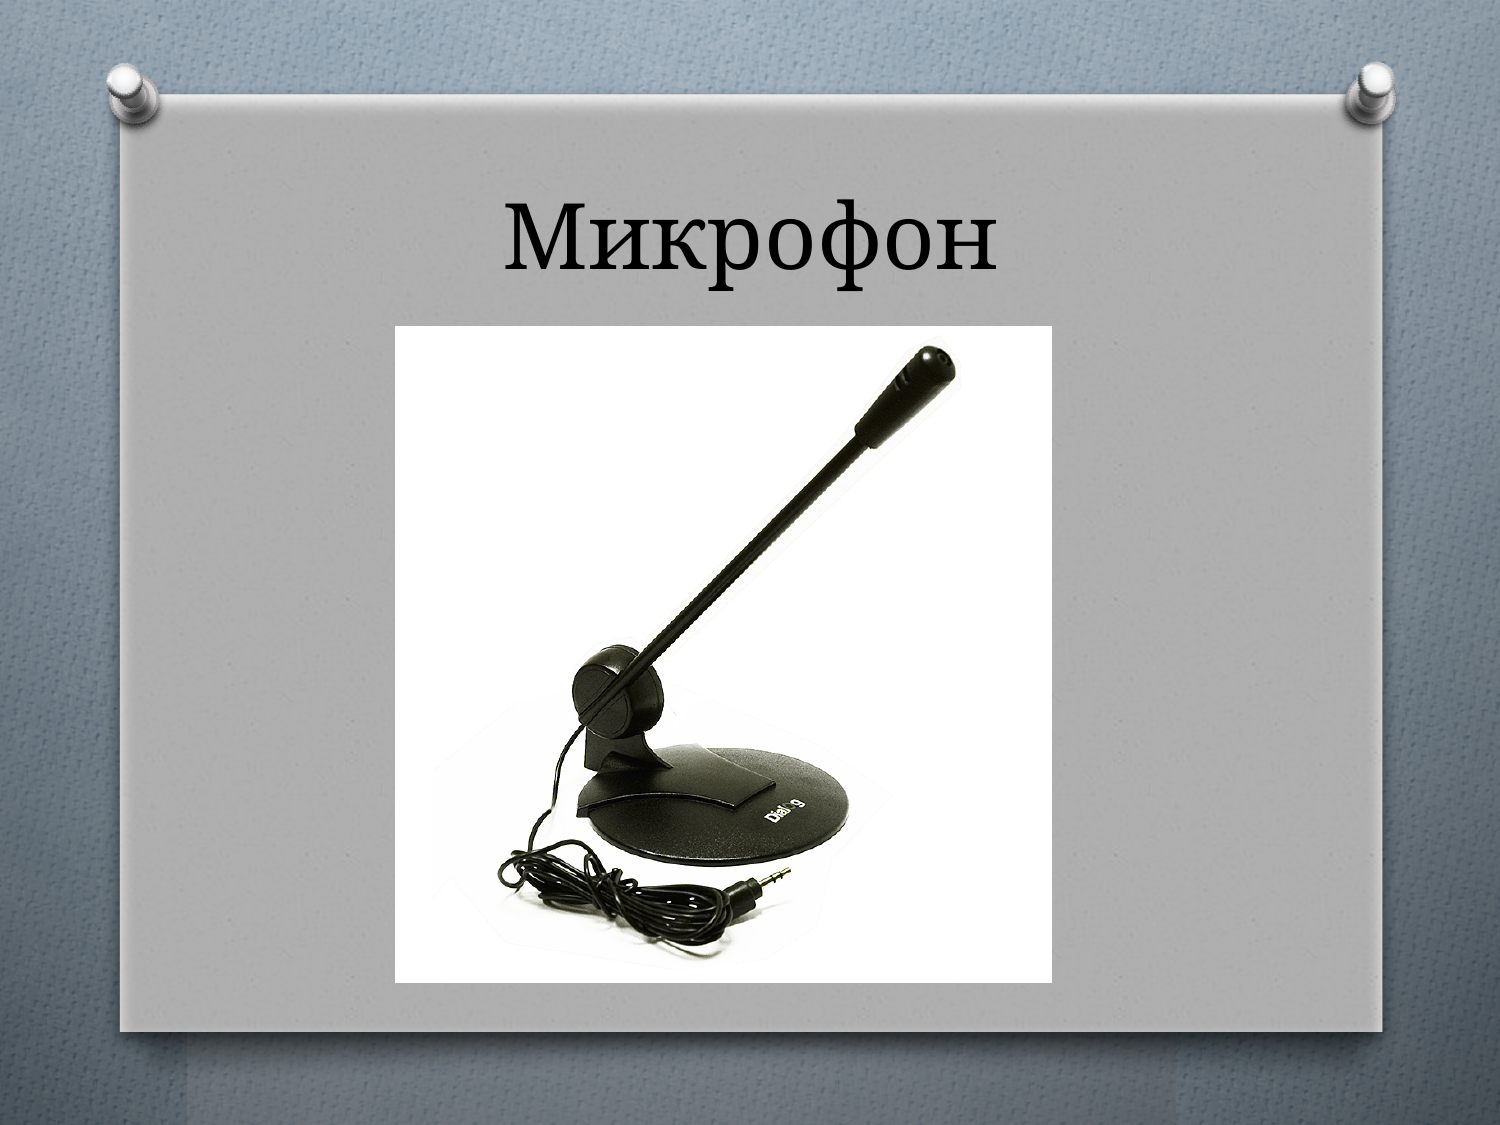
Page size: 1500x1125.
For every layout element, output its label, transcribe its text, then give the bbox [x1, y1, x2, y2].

title Микрофон [179, 134, 1323, 332]
picture [1317, 35, 1439, 156]
picture [395, 326, 1052, 983]
picture [75, 29, 198, 153]
